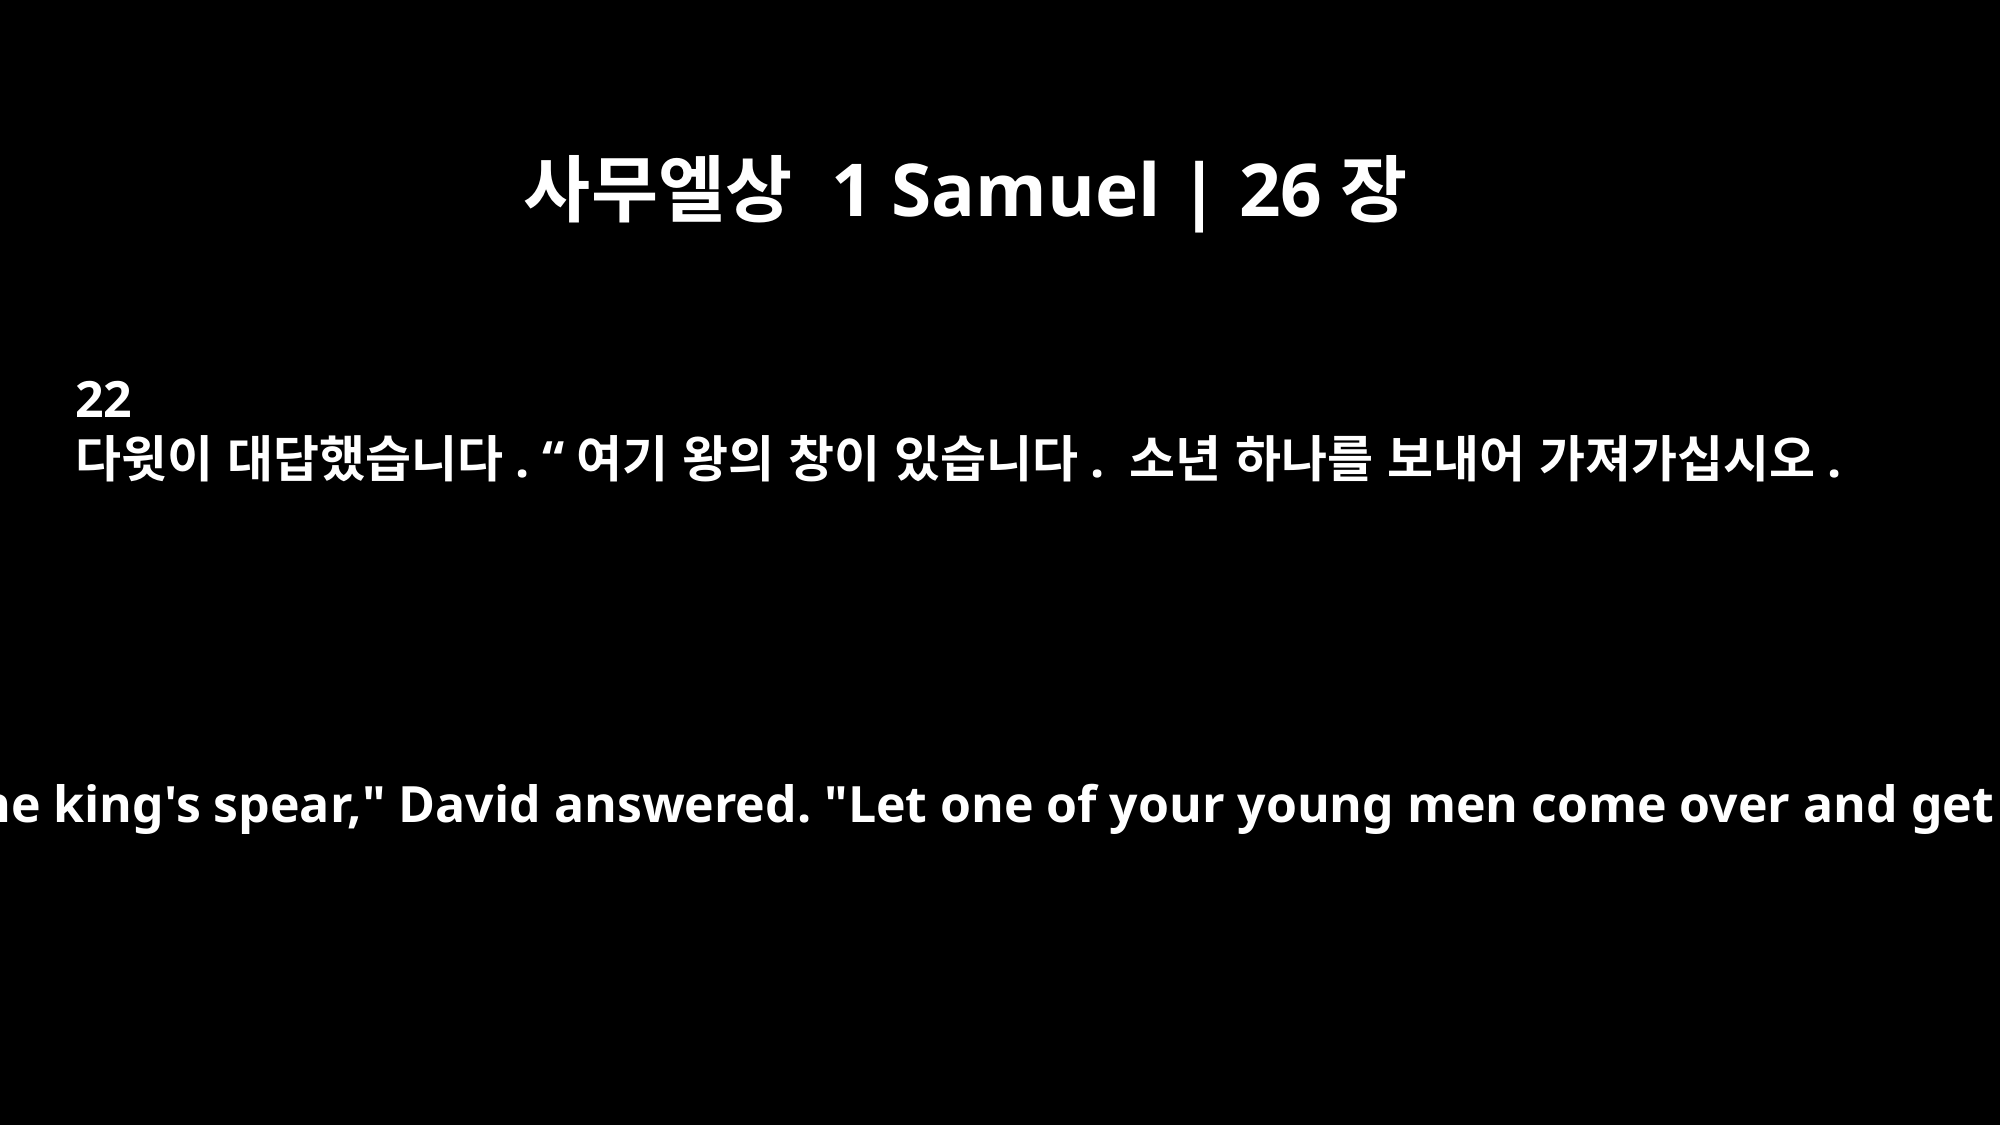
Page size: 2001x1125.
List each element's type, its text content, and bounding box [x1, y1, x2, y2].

text_box 22 다윗이 대답했습니다. “여기 왕의 창이 있습니다. 소년 하나를 보내어 가져가십시오. [60, 359, 1857, 495]
text_box 사무엘상 1 Samuel | 26장 [509, 136, 1423, 239]
text_box "Here is the king's spear," David answered. "Let one of your young men come over and get it. [0, 764, 2000, 840]
